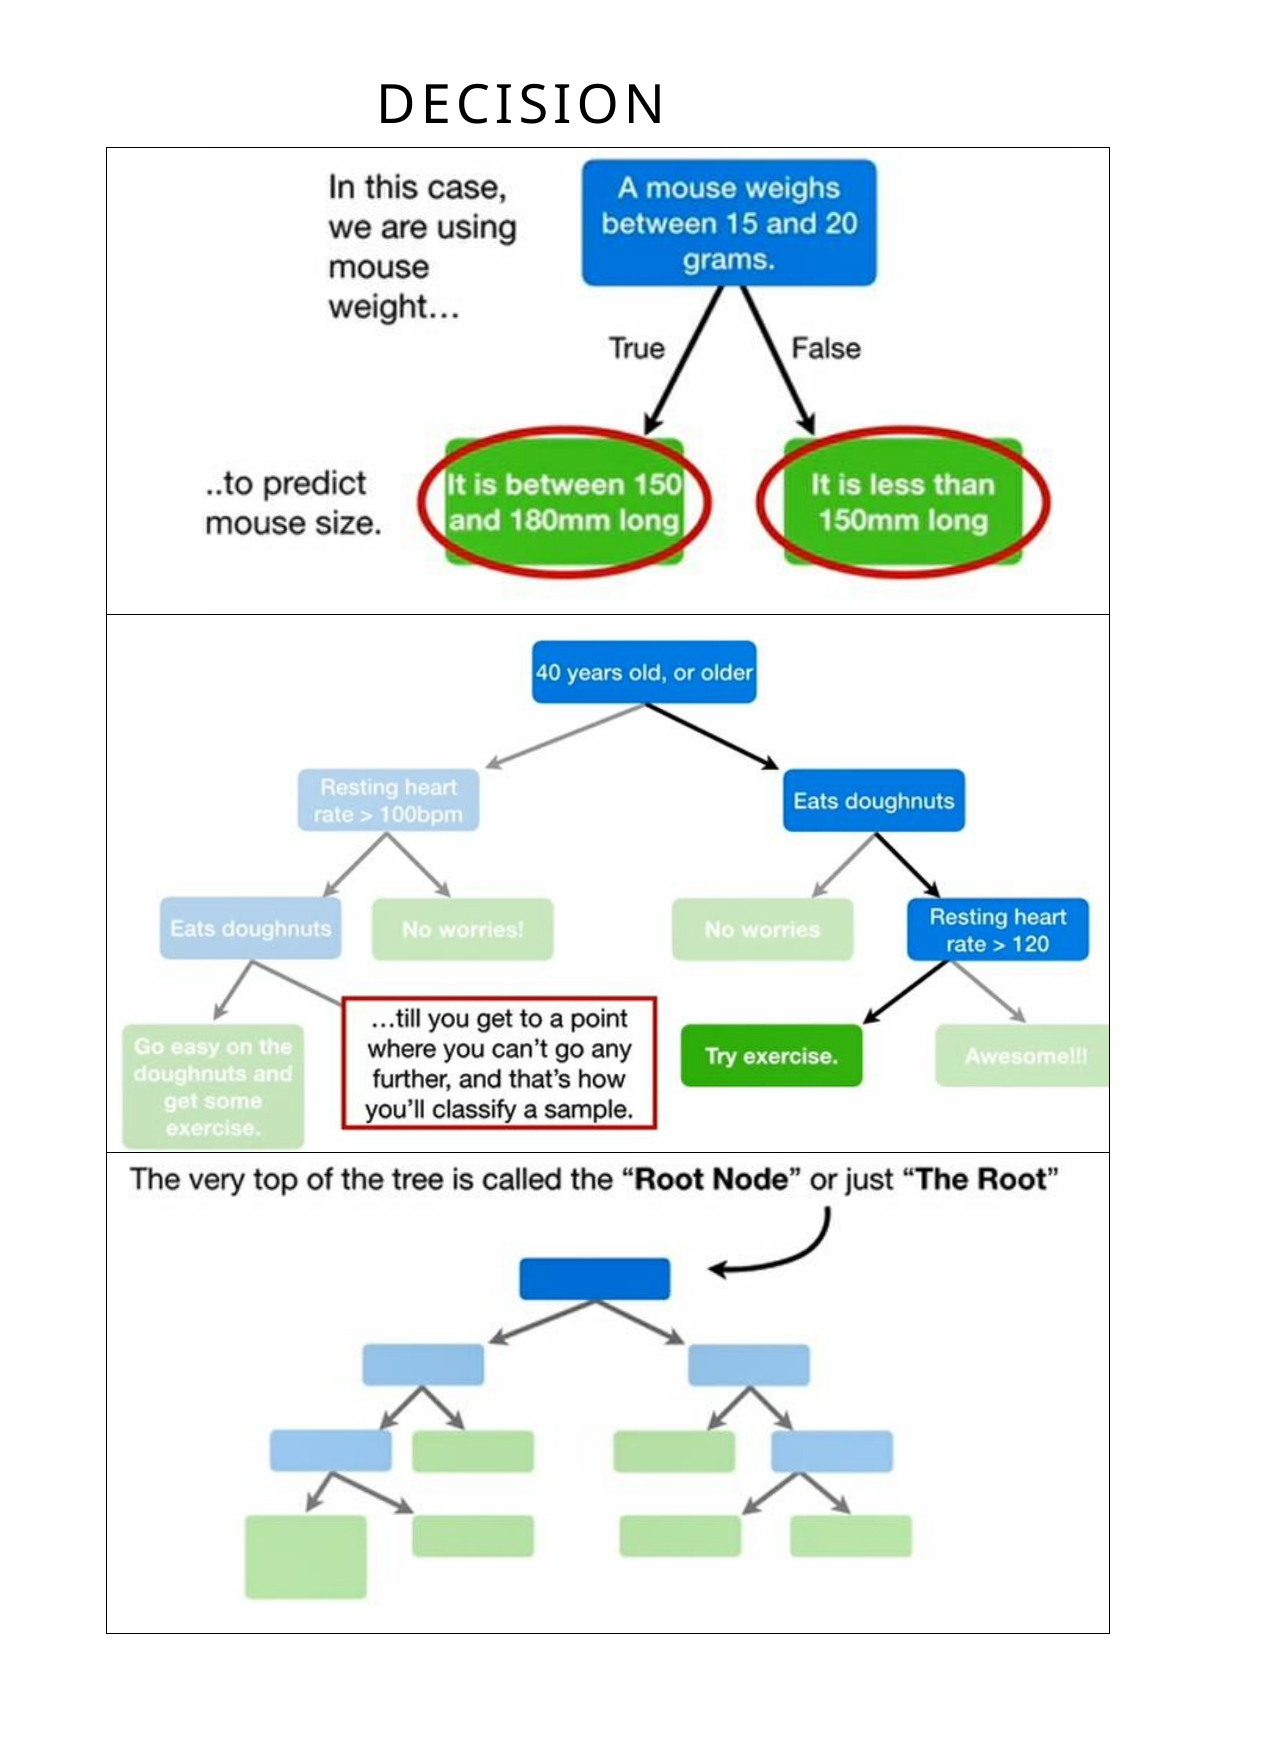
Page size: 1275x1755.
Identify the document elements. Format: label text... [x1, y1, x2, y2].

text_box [106, 147, 1111, 1635]
text_box DECISION TREE [374, 67, 798, 145]
